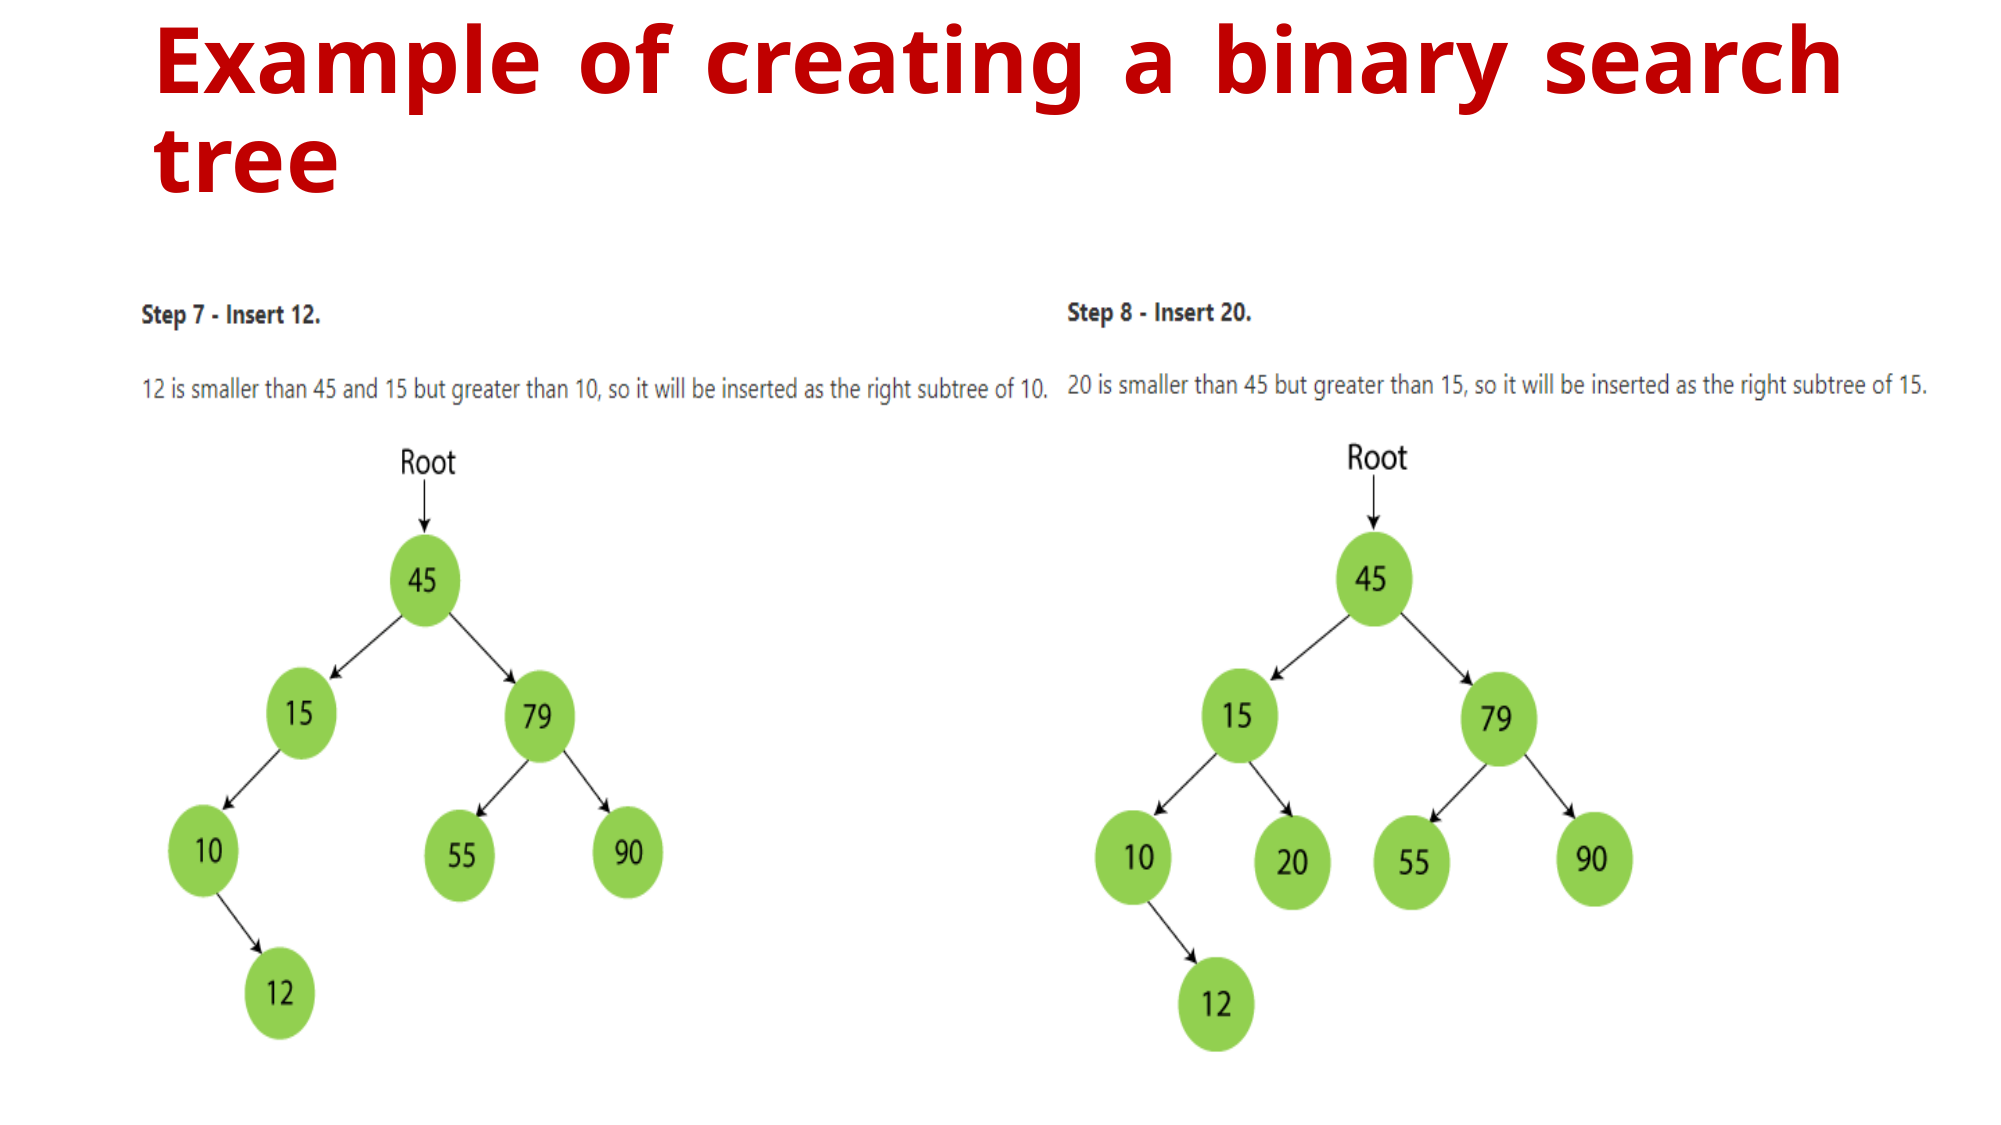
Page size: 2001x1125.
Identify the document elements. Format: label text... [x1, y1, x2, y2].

picture [1060, 291, 1958, 1079]
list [137, 291, 1060, 1061]
title Example of creating a binary search tree [137, 59, 1863, 278]
